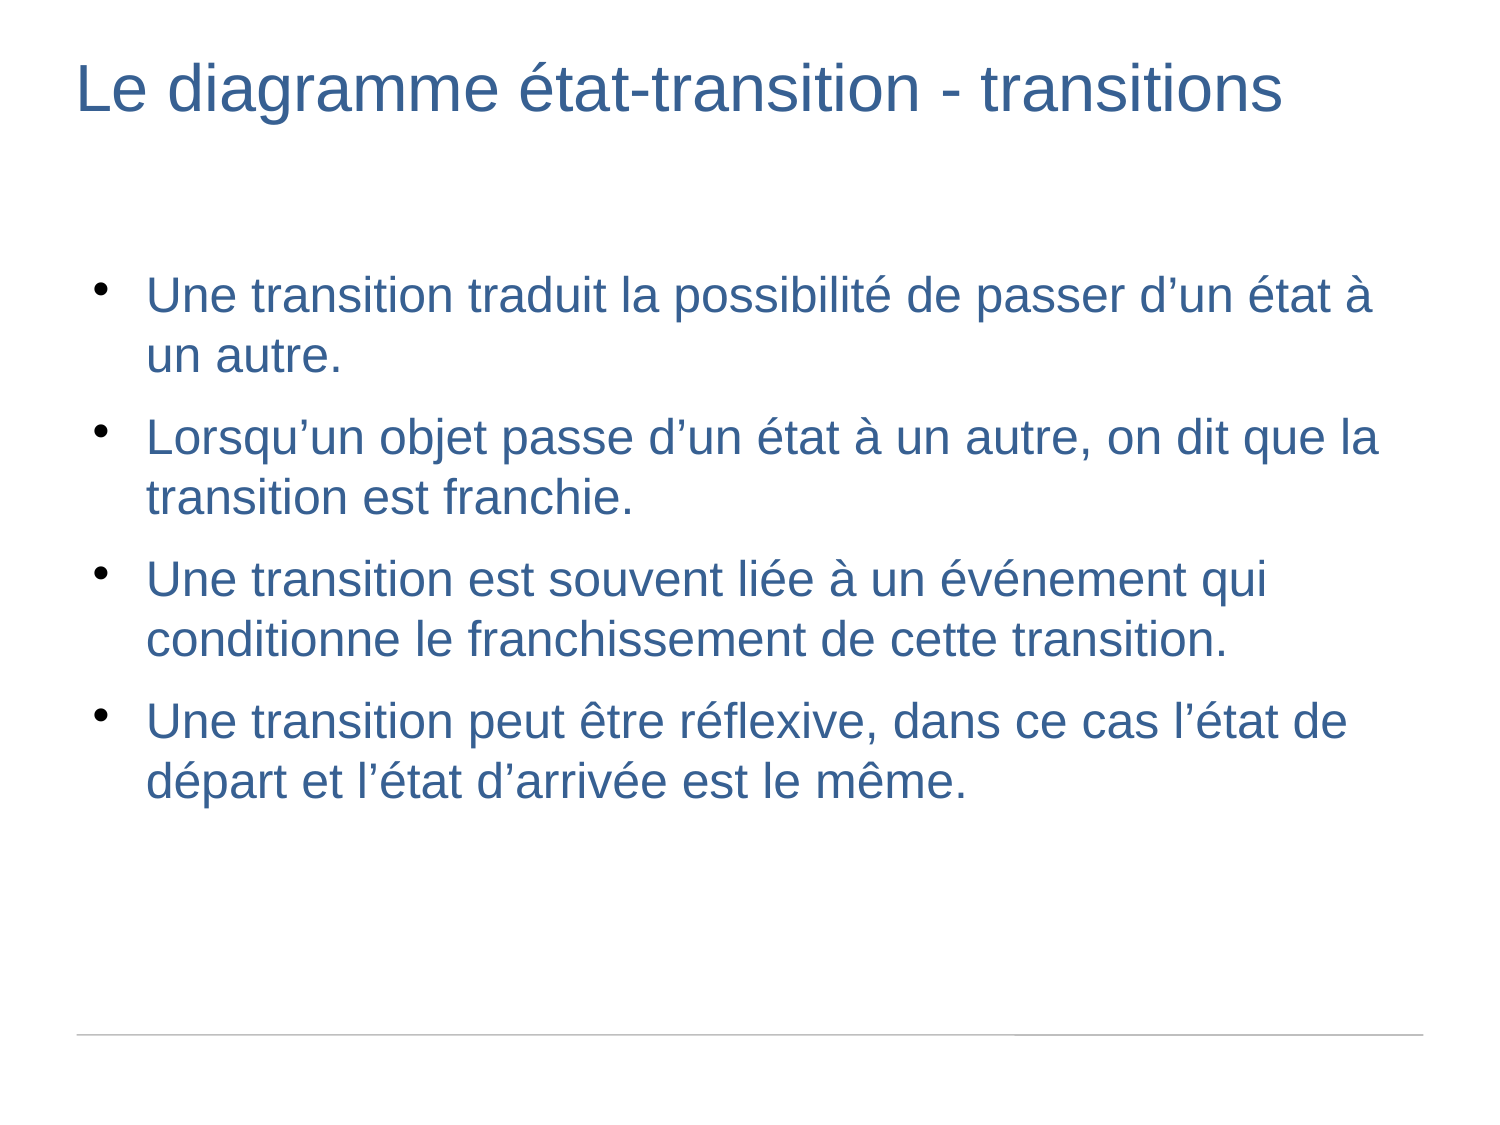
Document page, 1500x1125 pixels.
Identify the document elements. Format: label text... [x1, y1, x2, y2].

text_box Le diagramme état-transition - transitions [75, 45, 1425, 233]
text_box Une transition traduit la possibilité de passer d’un état à un autre. Lorsqu’un objet passe d’un état à un autre, on dit que la transition est franchie. Une transition est souvent liée à un événement qui conditionne le franchissement de cette transition. Une transition peut être réflexive, dans ce cas l’état de départ et l’état d’arrivée est le même. [75, 262, 1425, 1005]
